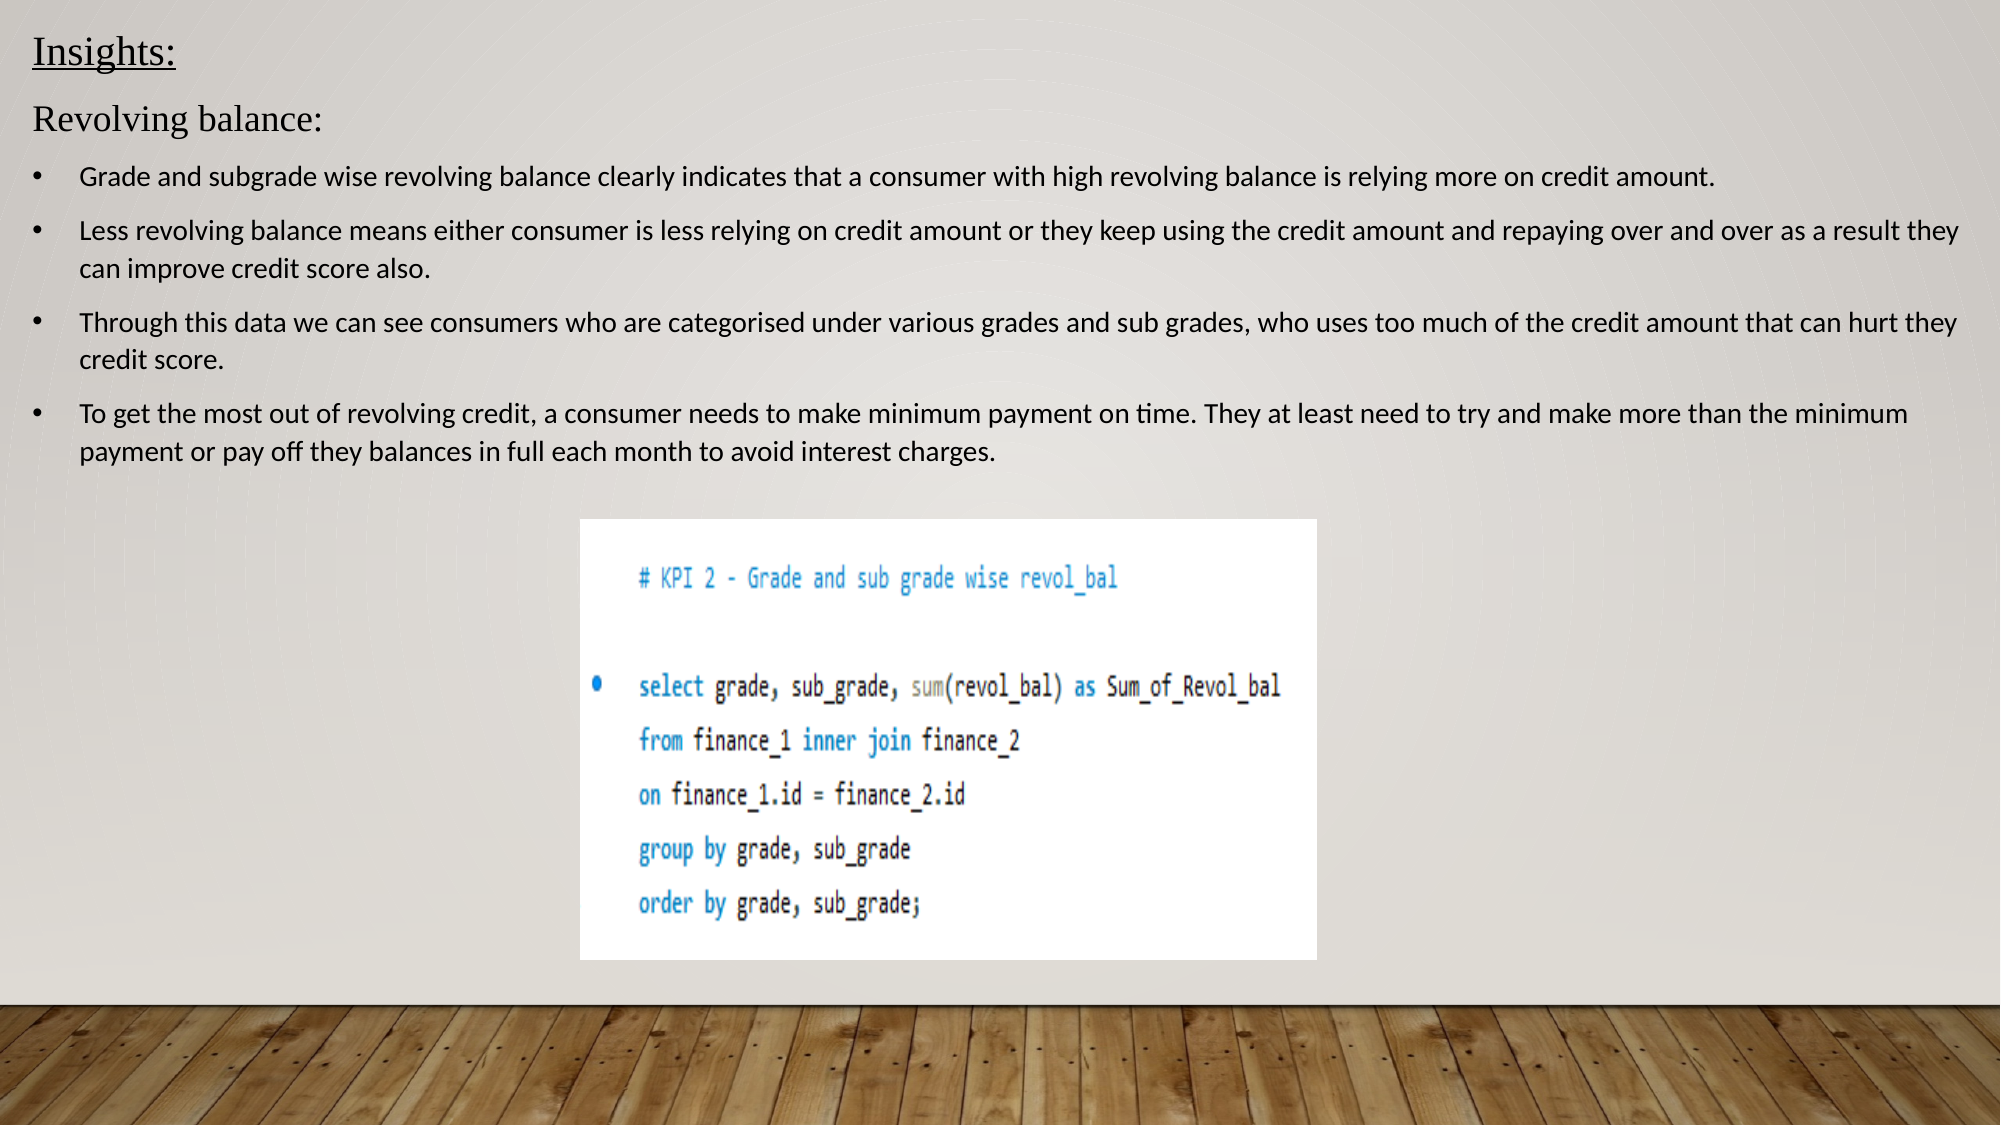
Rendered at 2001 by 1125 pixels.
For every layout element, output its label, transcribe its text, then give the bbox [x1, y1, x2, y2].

text_box Insights: Revolving balance: Grade and subgrade wise revolving balance clearly indicates that a consumer with high revolving balance is relying more on credit amount. Less revolving balance means either consumer is less relying on credit amount or they keep using the credit amount and repaying over and over as a result they can improve credit score also. Through this data we can see consumers who are categorised under various grades and sub grades, who uses too much of the credit amount that can hurt they credit score. To get the most out of revolving credit, a consumer needs to make minimum payment on time. They at least need to try and make more than the minimum payment or pay off they balances in full each month to avoid interest charges. [17, 12, 1976, 475]
picture [0, 1005, 2000, 1125]
picture [580, 519, 1317, 961]
